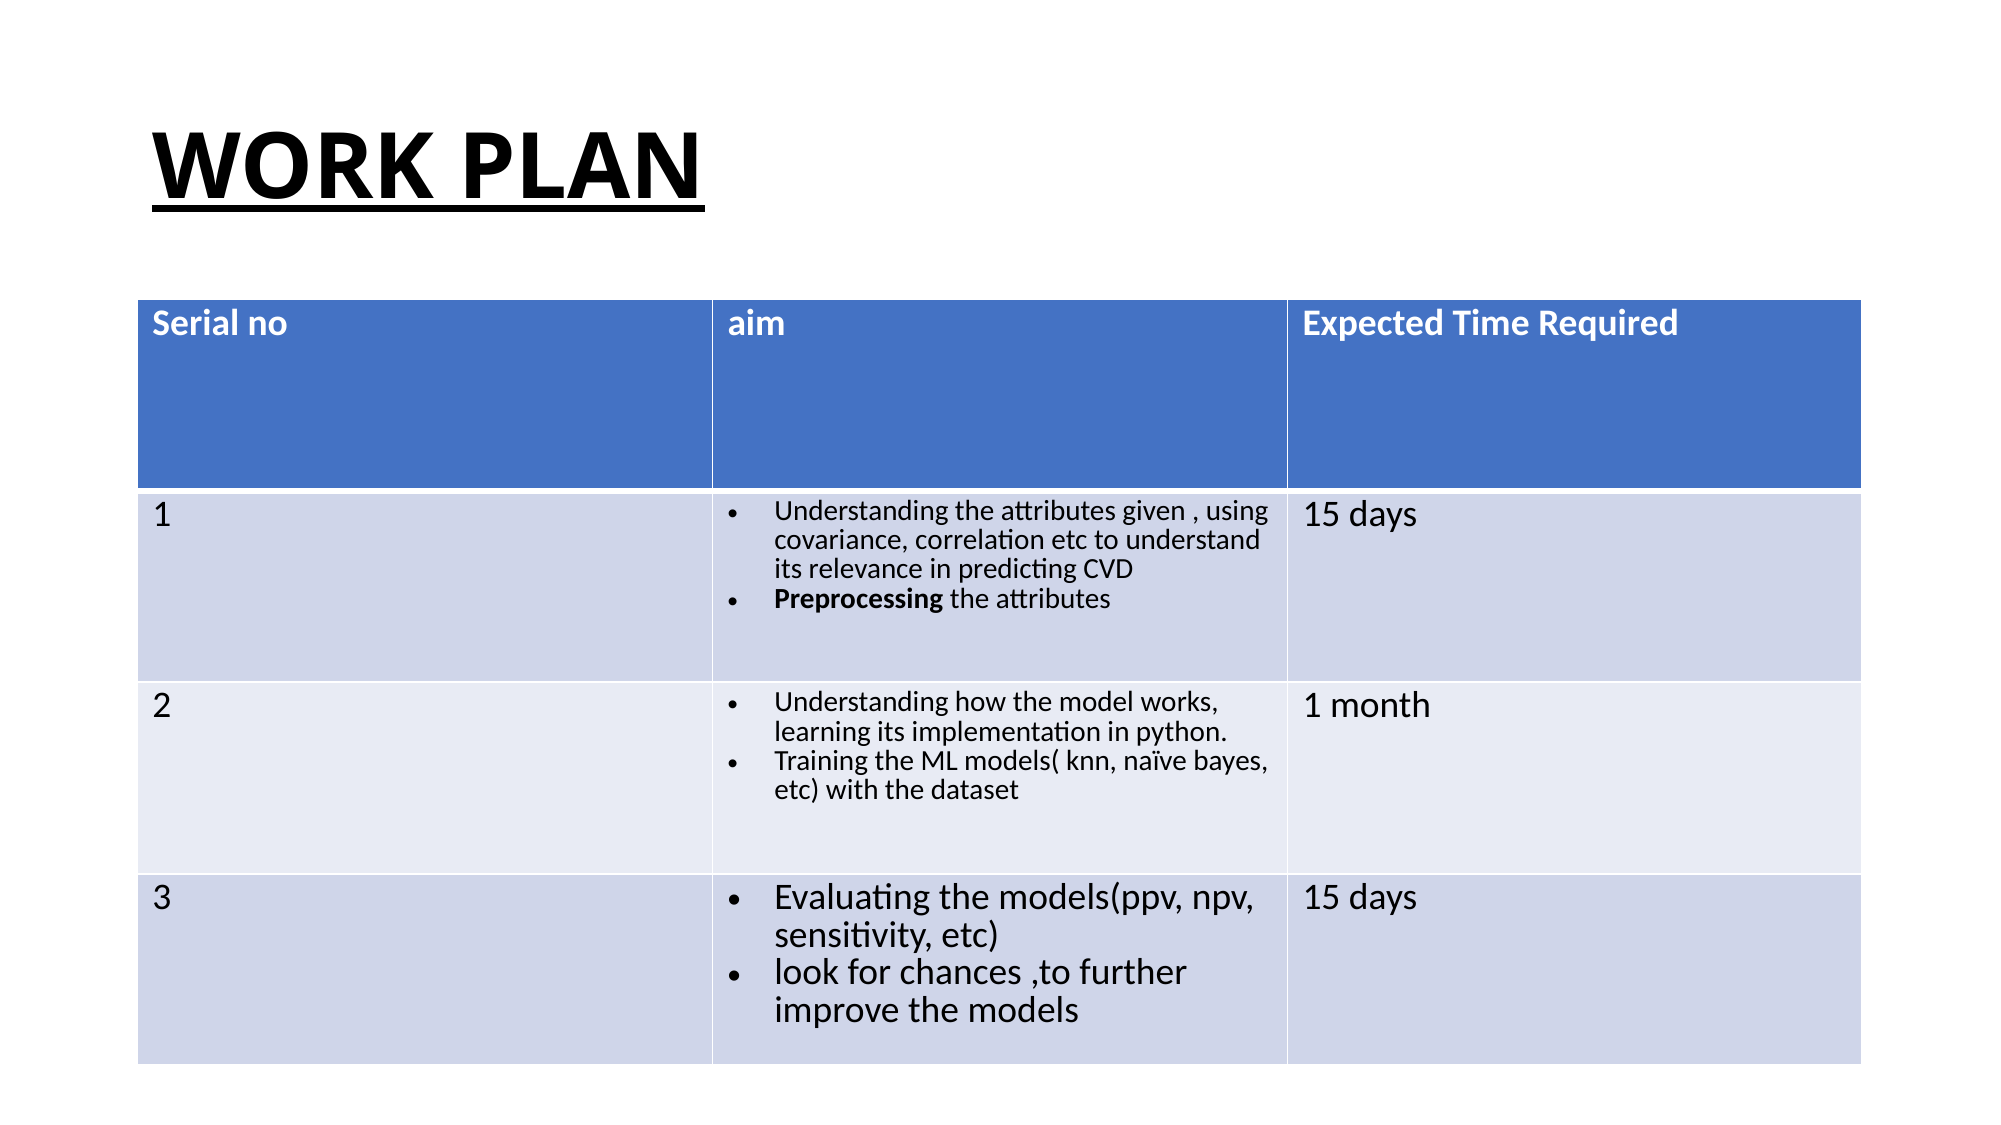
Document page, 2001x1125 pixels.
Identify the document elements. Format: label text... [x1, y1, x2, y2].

table_cell 1 month [1288, 683, 1861, 873]
table_cell 3 [138, 875, 712, 1064]
table_cell Understanding the attributes given , using covariance, correlation etc to understand its relevance in predicting CVD Preprocessing the attributes [713, 494, 1287, 681]
table_header Serial no [138, 300, 712, 488]
table_cell 2 [138, 683, 712, 873]
table_cell 15 days [1288, 494, 1861, 681]
title WORK PLAN [137, 59, 1863, 278]
table_header aim [713, 300, 1287, 488]
table_cell Evaluating the models(ppv, npv, sensitivity, etc) look for chances ,to further improve the models [713, 875, 1287, 1064]
table_header Expected Time Required [1288, 300, 1861, 488]
table_cell Understanding how the model works, learning its implementation in python. Training the ML models( knn, naïve bayes, etc) with the dataset [713, 683, 1287, 873]
table_cell 15 days [1288, 875, 1861, 1064]
table_cell 1 [138, 494, 712, 681]
